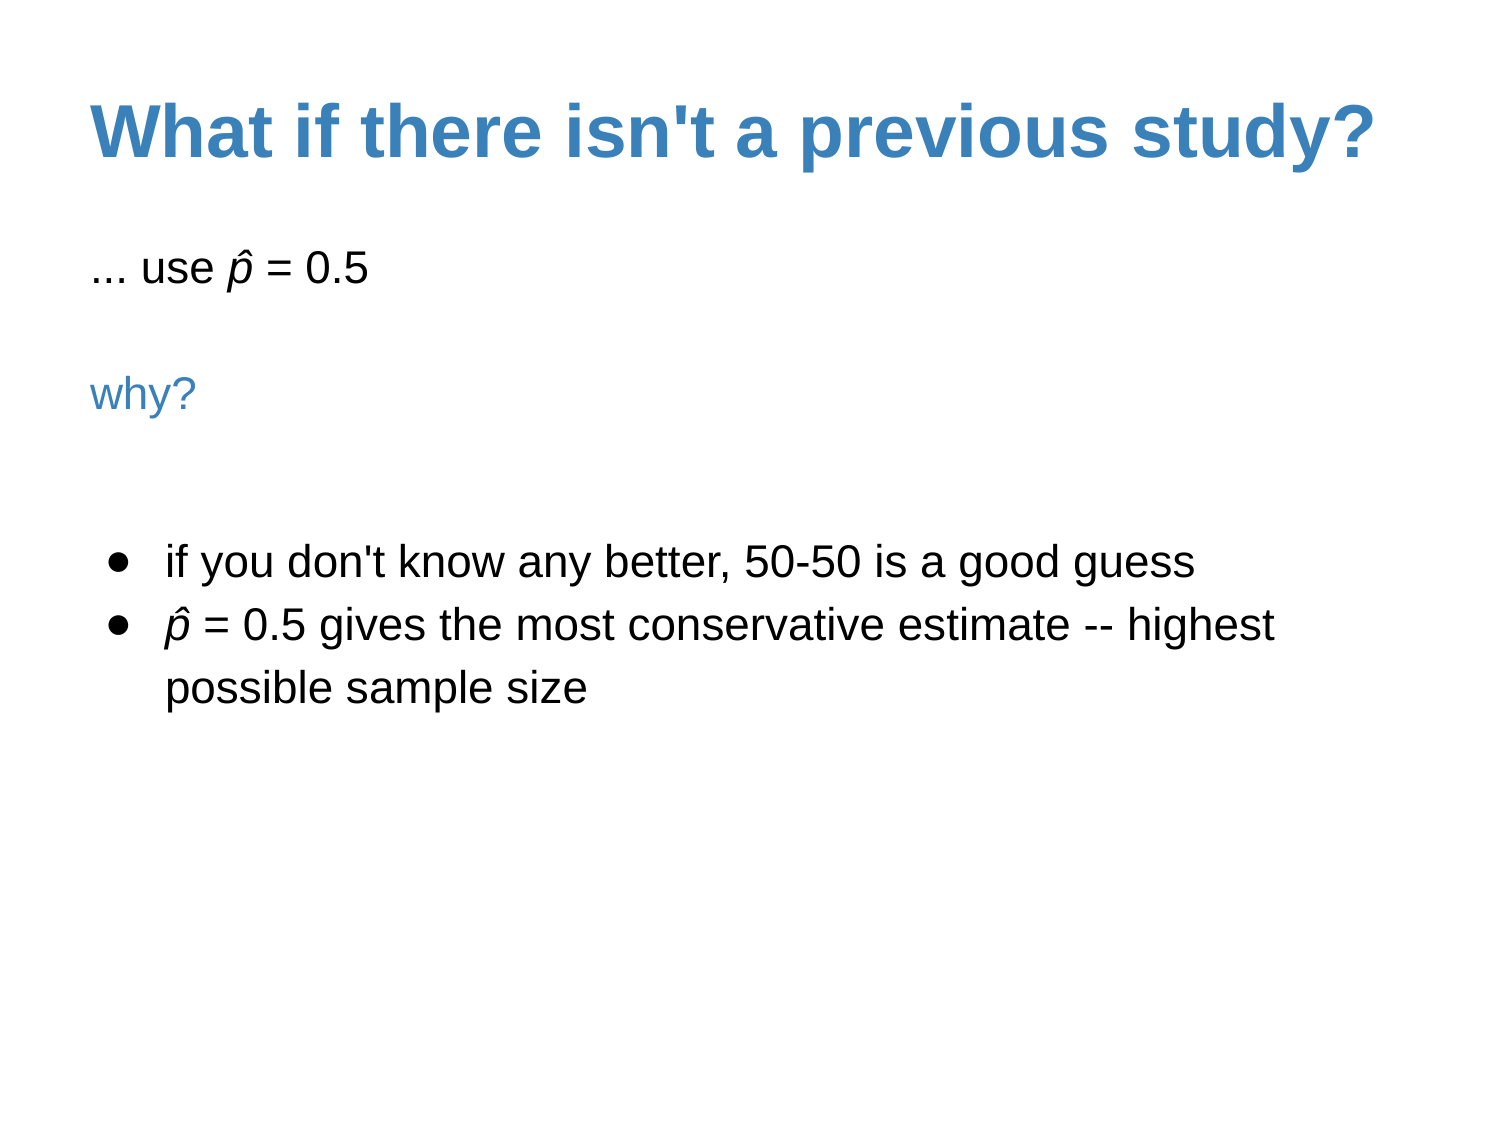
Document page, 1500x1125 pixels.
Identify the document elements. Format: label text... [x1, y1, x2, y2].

list ... use p̂ = 0.5 why? if you don't know any better, 50-50 is a good guess p̂ = 0.5 gives the most conservative estimate -- highest possible sample size [75, 214, 1359, 1026]
title What if there isn't a previous study? [75, 0, 1425, 188]
